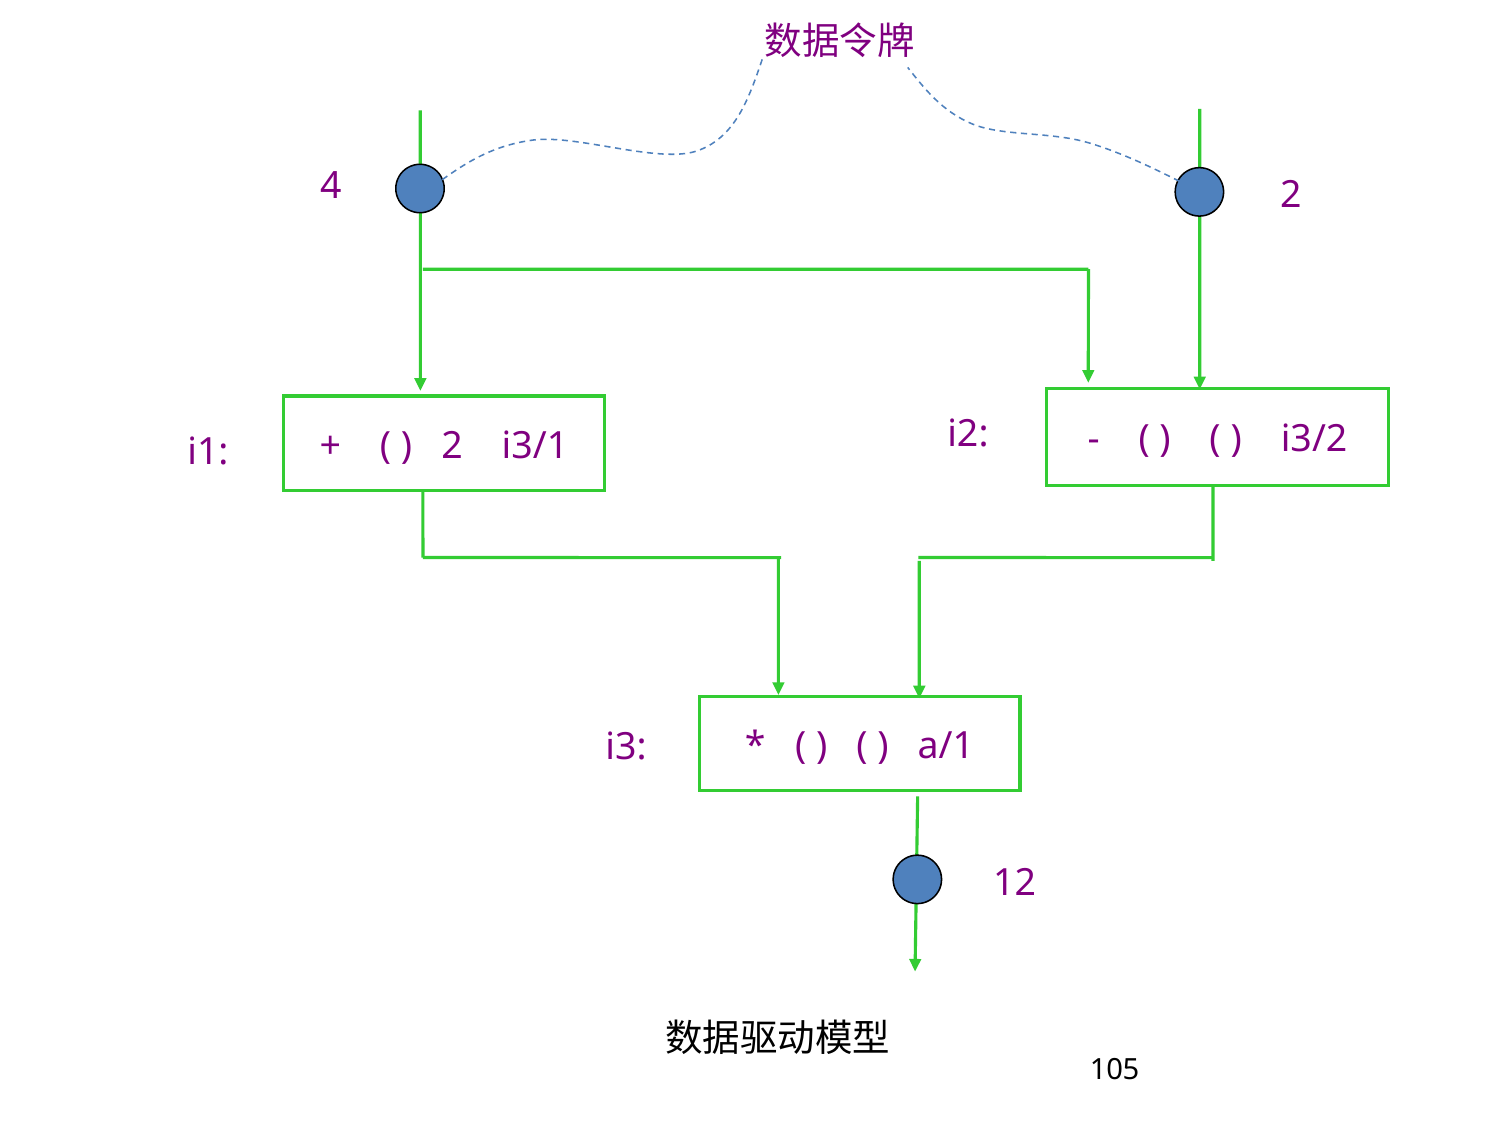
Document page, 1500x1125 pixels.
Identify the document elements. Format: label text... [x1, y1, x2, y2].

text_box [414, 213, 427, 391]
text_box 2 [1231, 148, 1351, 236]
text_box 数据令牌 [733, 0, 947, 84]
text_box 12 [955, 836, 1074, 925]
text_box i3: [566, 701, 686, 789]
text_box [1175, 167, 1224, 217]
text_box [921, 84, 1199, 192]
text_box [1193, 217, 1206, 390]
text_box i1: [148, 406, 268, 494]
text_box [772, 557, 785, 695]
text_box [909, 904, 922, 972]
text_box - ( ) ( ) i3/2 [1046, 388, 1389, 486]
text_box 4 [271, 139, 391, 228]
text_box * ( ) ( ) a/1 [699, 696, 1020, 791]
slide_number 105 [1074, 1042, 1425, 1103]
text_box [395, 164, 445, 213]
text_box i2: [908, 387, 1028, 476]
text_box [433, 70, 754, 186]
text_box [913, 560, 926, 699]
text_box [1082, 269, 1095, 383]
text_box [893, 855, 942, 904]
text_box 数据驱动模型 [440, 1006, 1115, 1068]
text_box + ( ) 2 i3/1 [283, 396, 605, 491]
